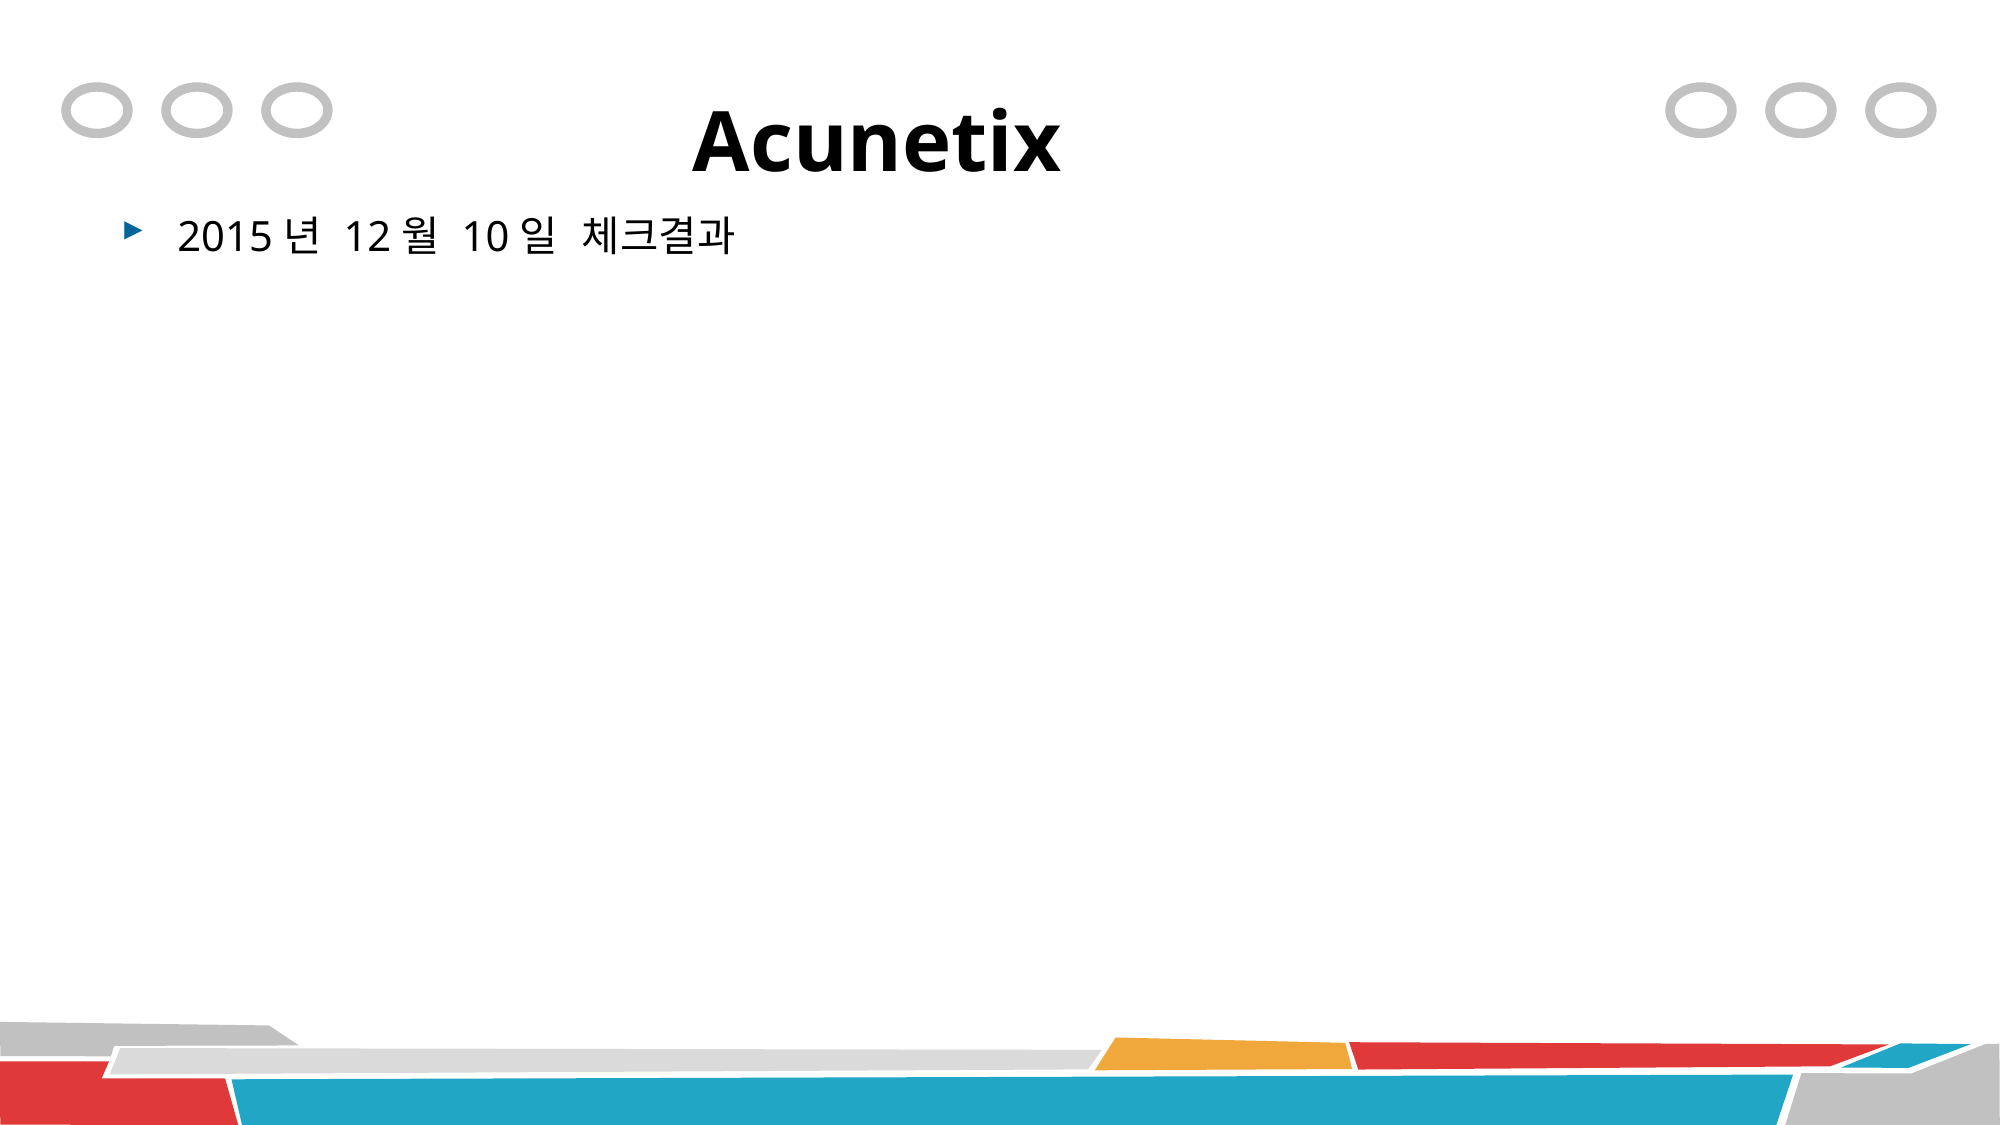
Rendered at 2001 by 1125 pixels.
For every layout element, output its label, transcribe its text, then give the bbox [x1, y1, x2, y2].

list 2015년 12월 10일 체크결과 [106, 202, 1871, 992]
title Acunetix [106, 74, 1649, 202]
